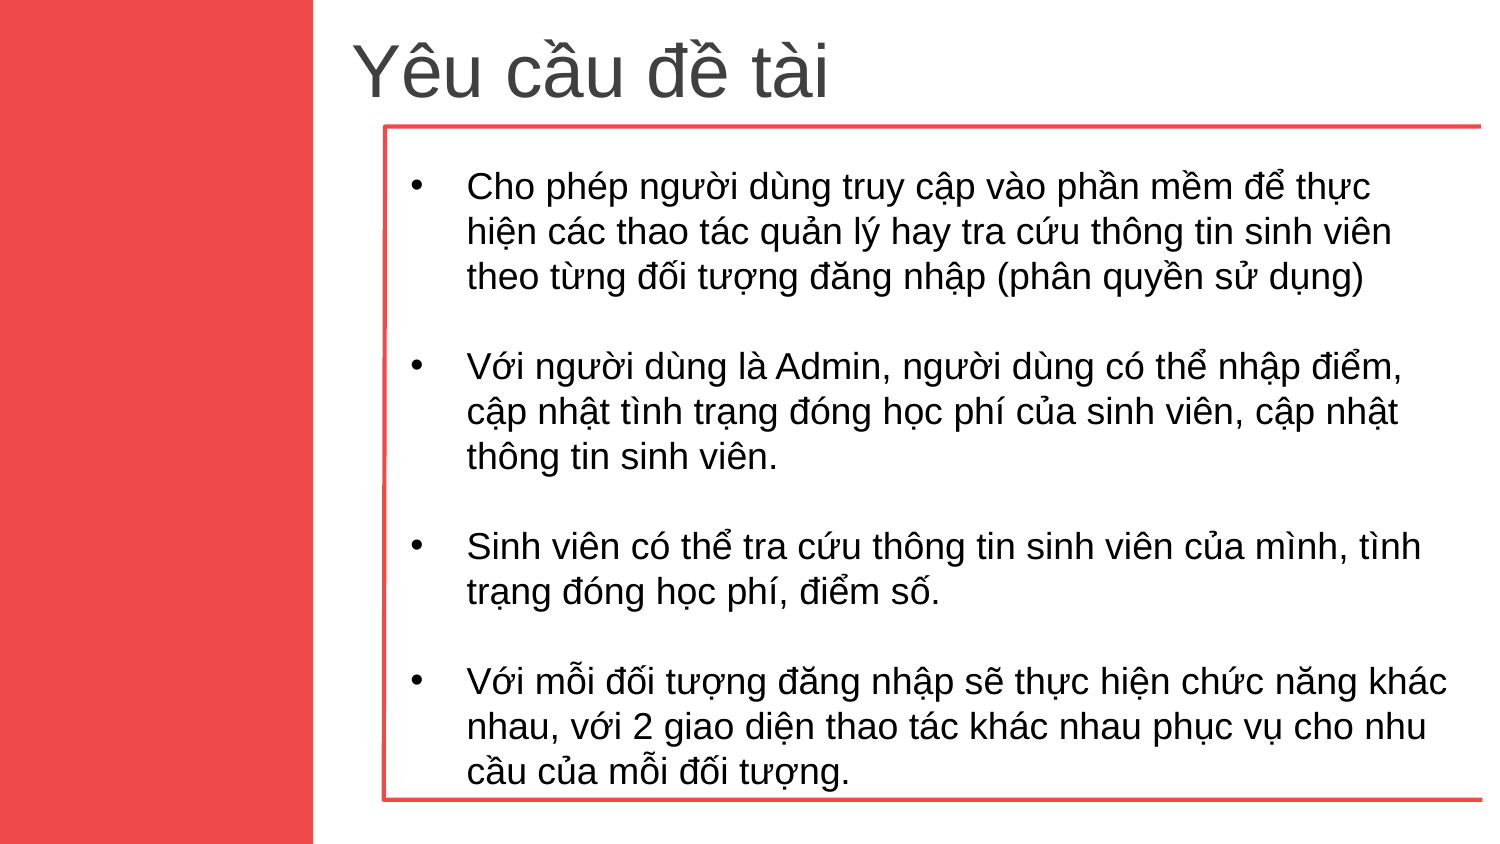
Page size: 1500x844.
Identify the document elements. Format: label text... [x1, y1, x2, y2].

list Yêu cầu đề tài [336, 20, 1500, 115]
text_box Cho phép người dùng truy cập vào phần mềm để thực hiện các thao tác quản lý hay tra cứu thông tin sinh viên theo từng đối tượng đăng nhập (phân quyền sử dụng) Với người dùng là Admin, người dùng có thể nhập điểm, cập nhật tình trạng đóng học phí của sinh viên, cập nhật thông tin sinh viên. Sinh viên có thể tra cứu thông tin sinh viên của mình, tình trạng đóng học phí, điểm số. Với mỗi đối tượng đăng nhập sẽ thực hiện chức năng khác nhau, với 2 giao diện thao tác khác nhau phục vụ cho nhu cầu của mỗi đối tượng. [395, 154, 1483, 844]
text_box [382, 125, 1481, 801]
